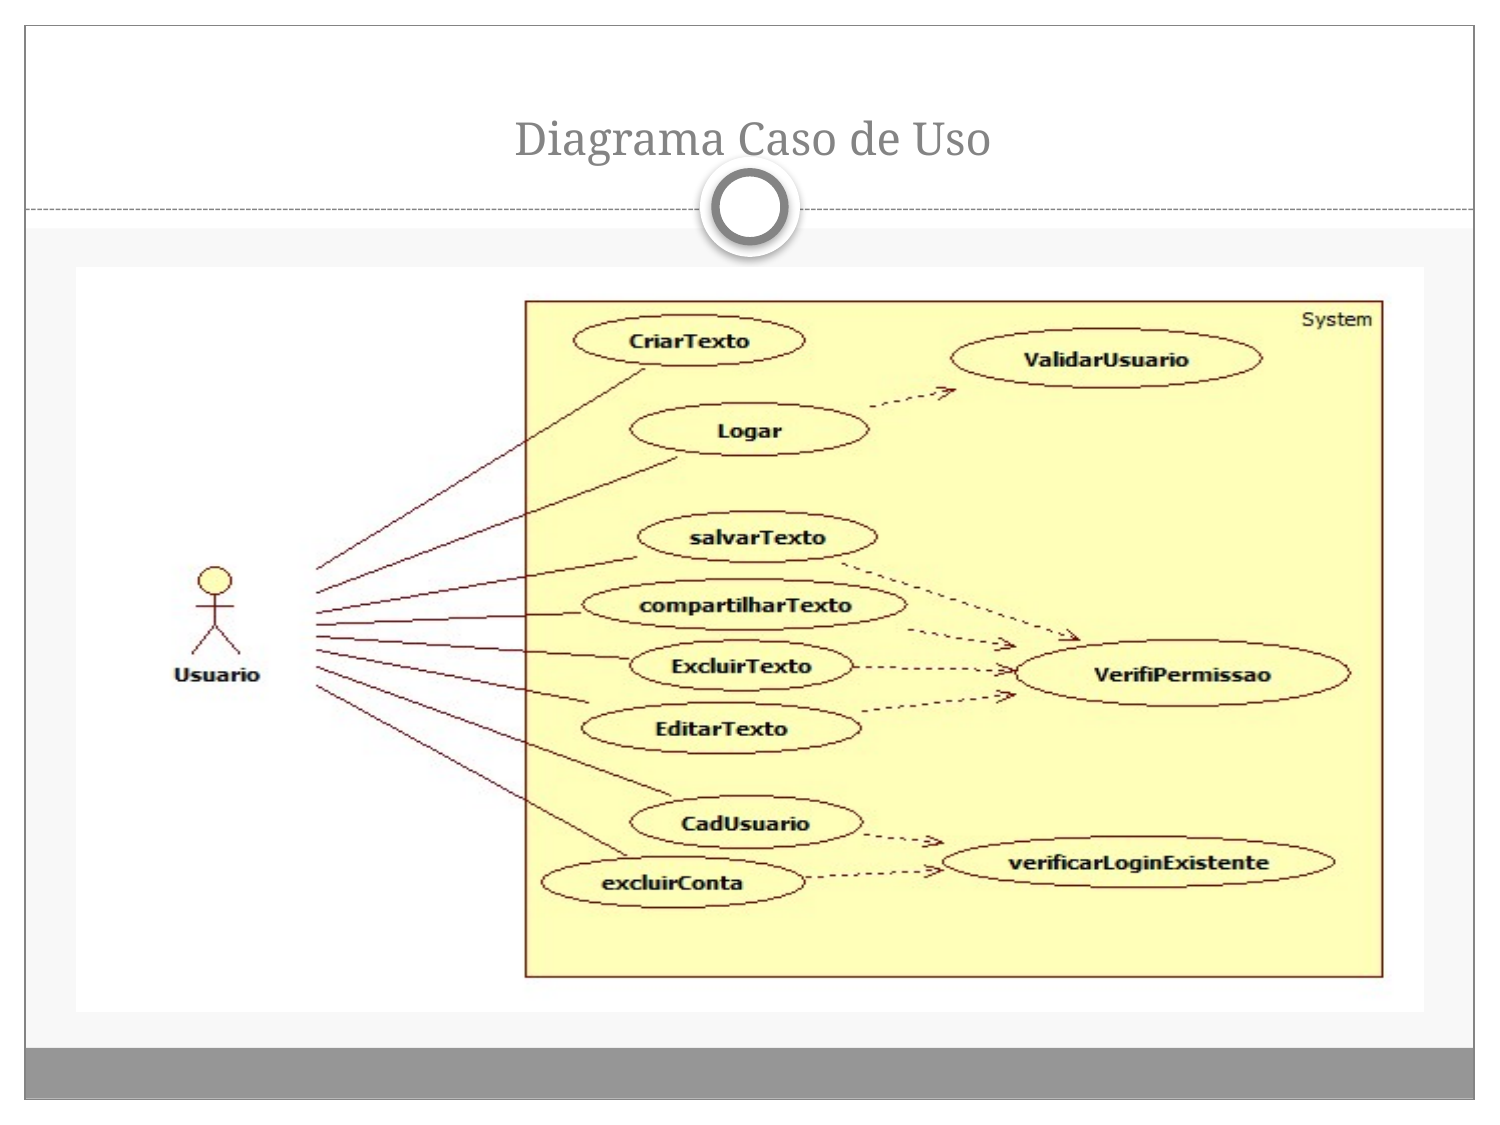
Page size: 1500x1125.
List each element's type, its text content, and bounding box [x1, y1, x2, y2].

title Diagrama Caso de Uso [53, 101, 1454, 227]
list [76, 266, 1424, 1012]
